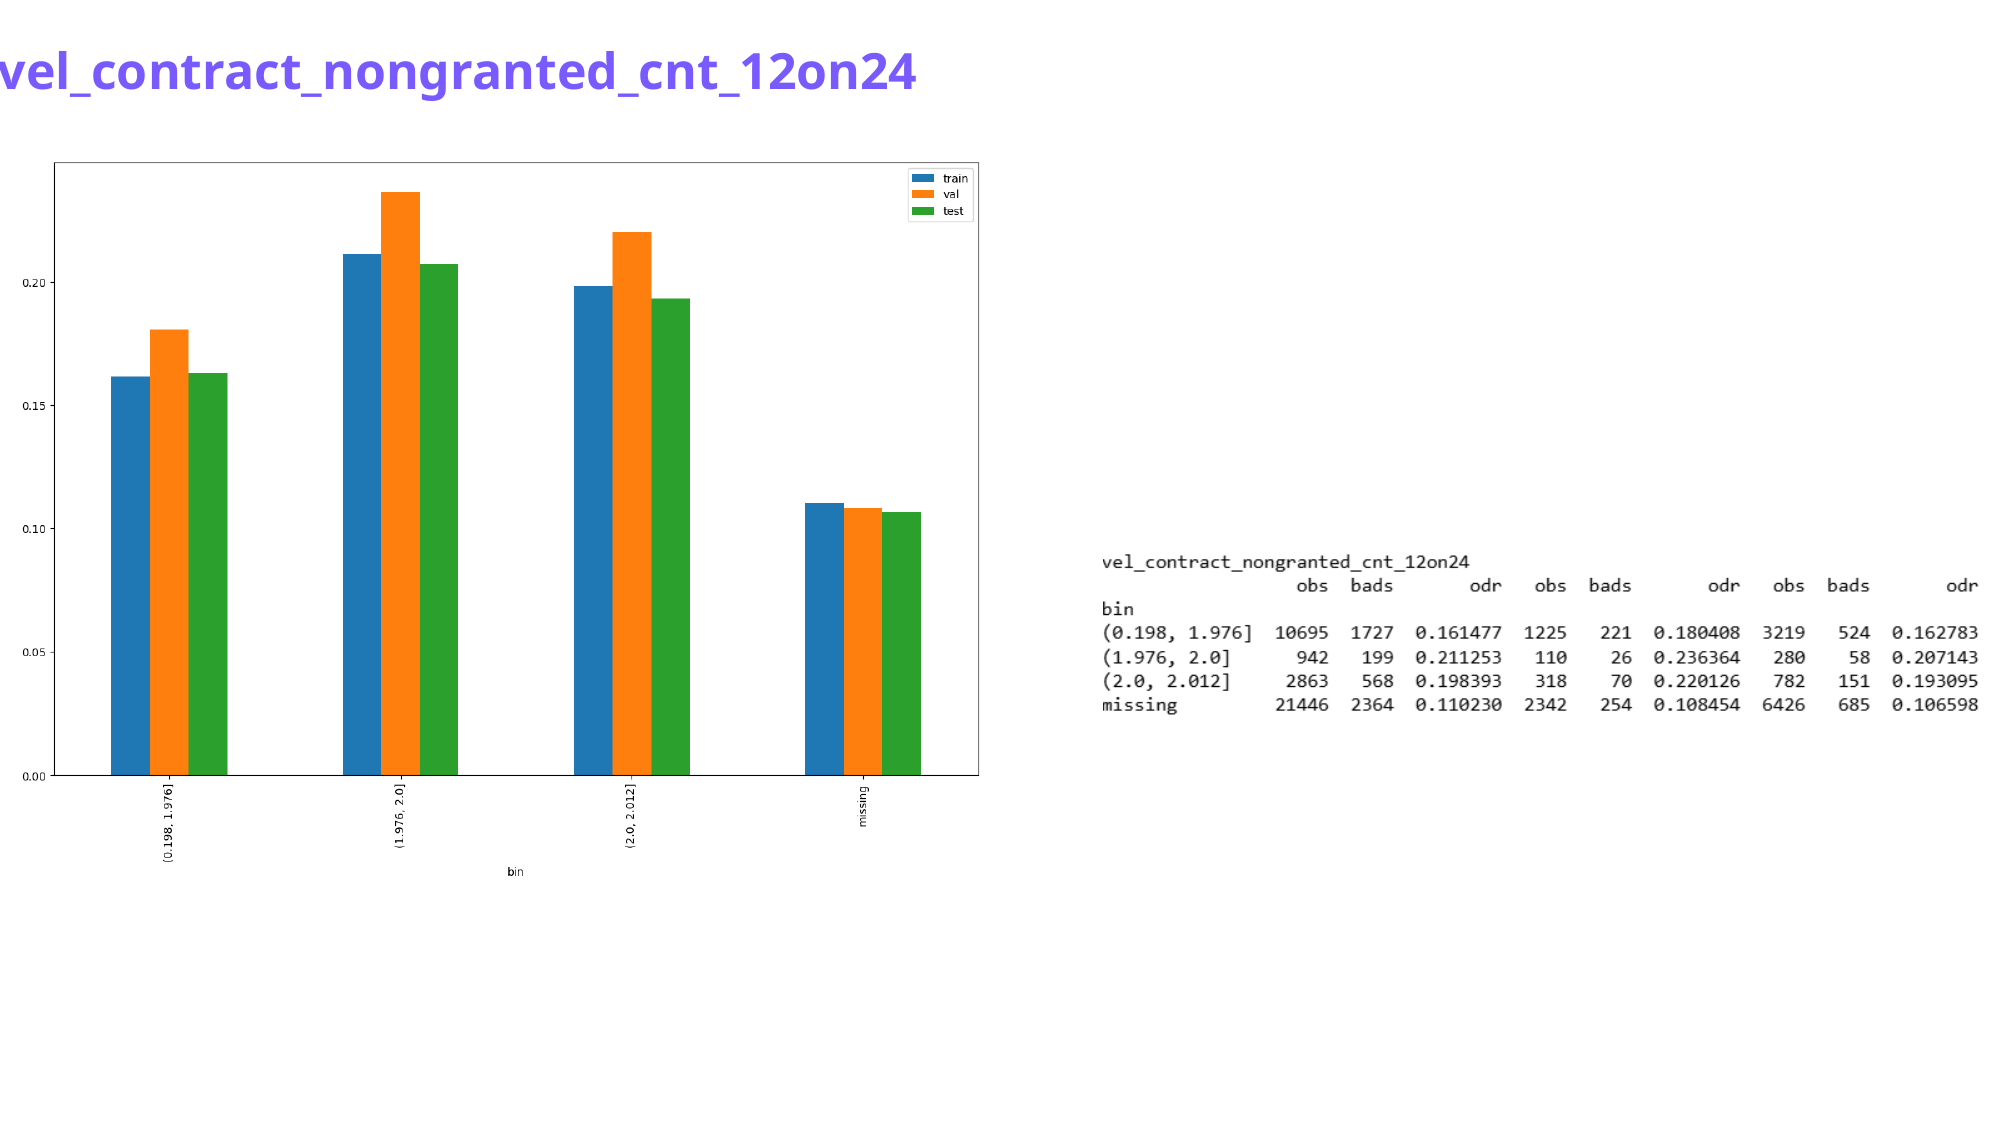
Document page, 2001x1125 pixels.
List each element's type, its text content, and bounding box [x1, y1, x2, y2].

picture [1103, 541, 1987, 723]
picture [13, 154, 986, 886]
text_box vel_contract_nongranted_cnt_12on24 [0, 39, 931, 100]
